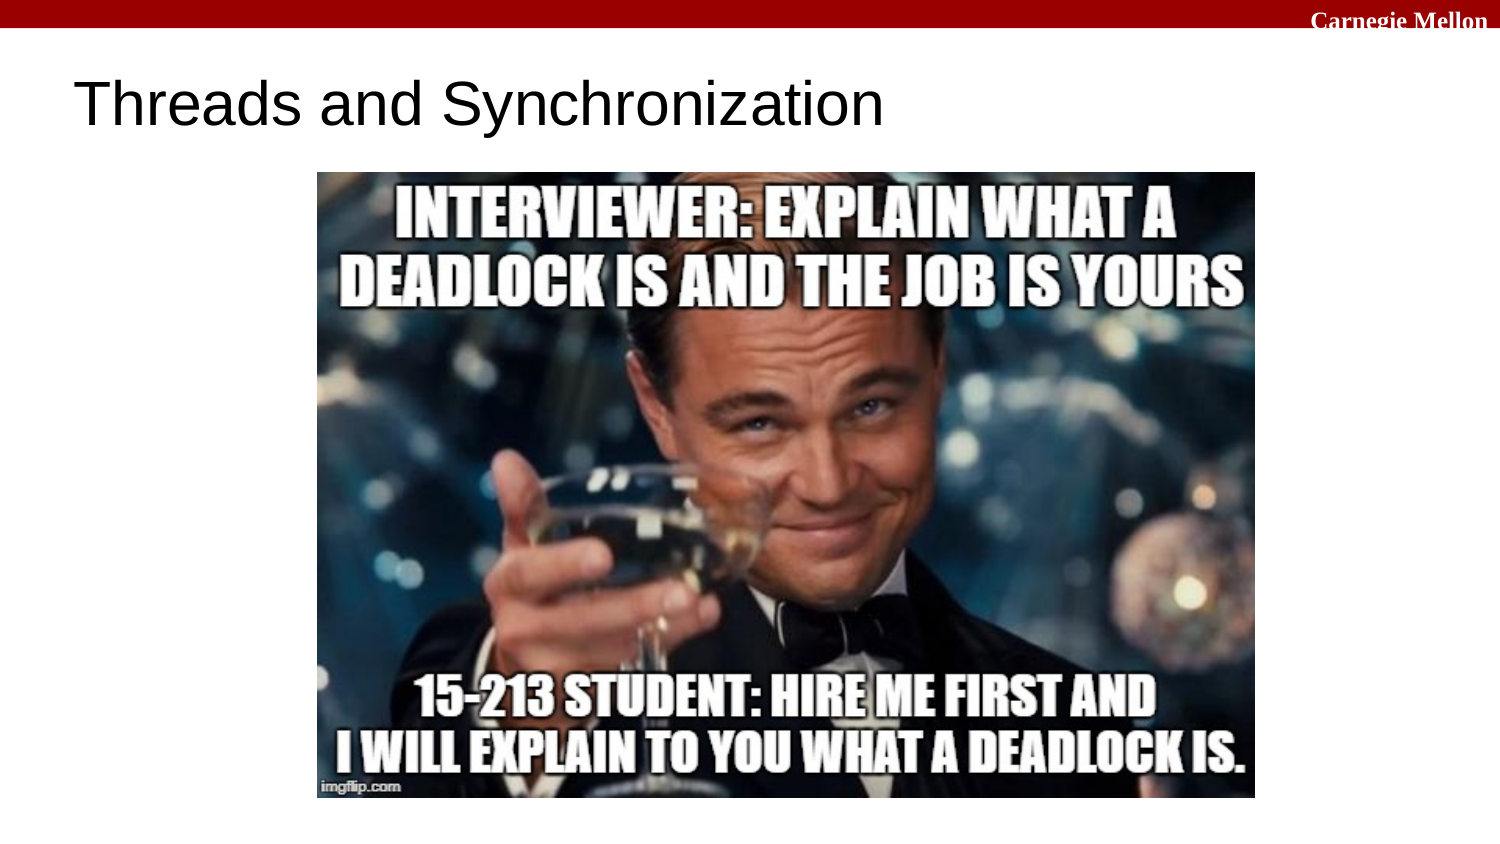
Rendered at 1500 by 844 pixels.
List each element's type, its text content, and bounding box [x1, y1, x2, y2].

picture [317, 172, 1256, 798]
title Threads and Synchronization [58, 53, 1438, 148]
